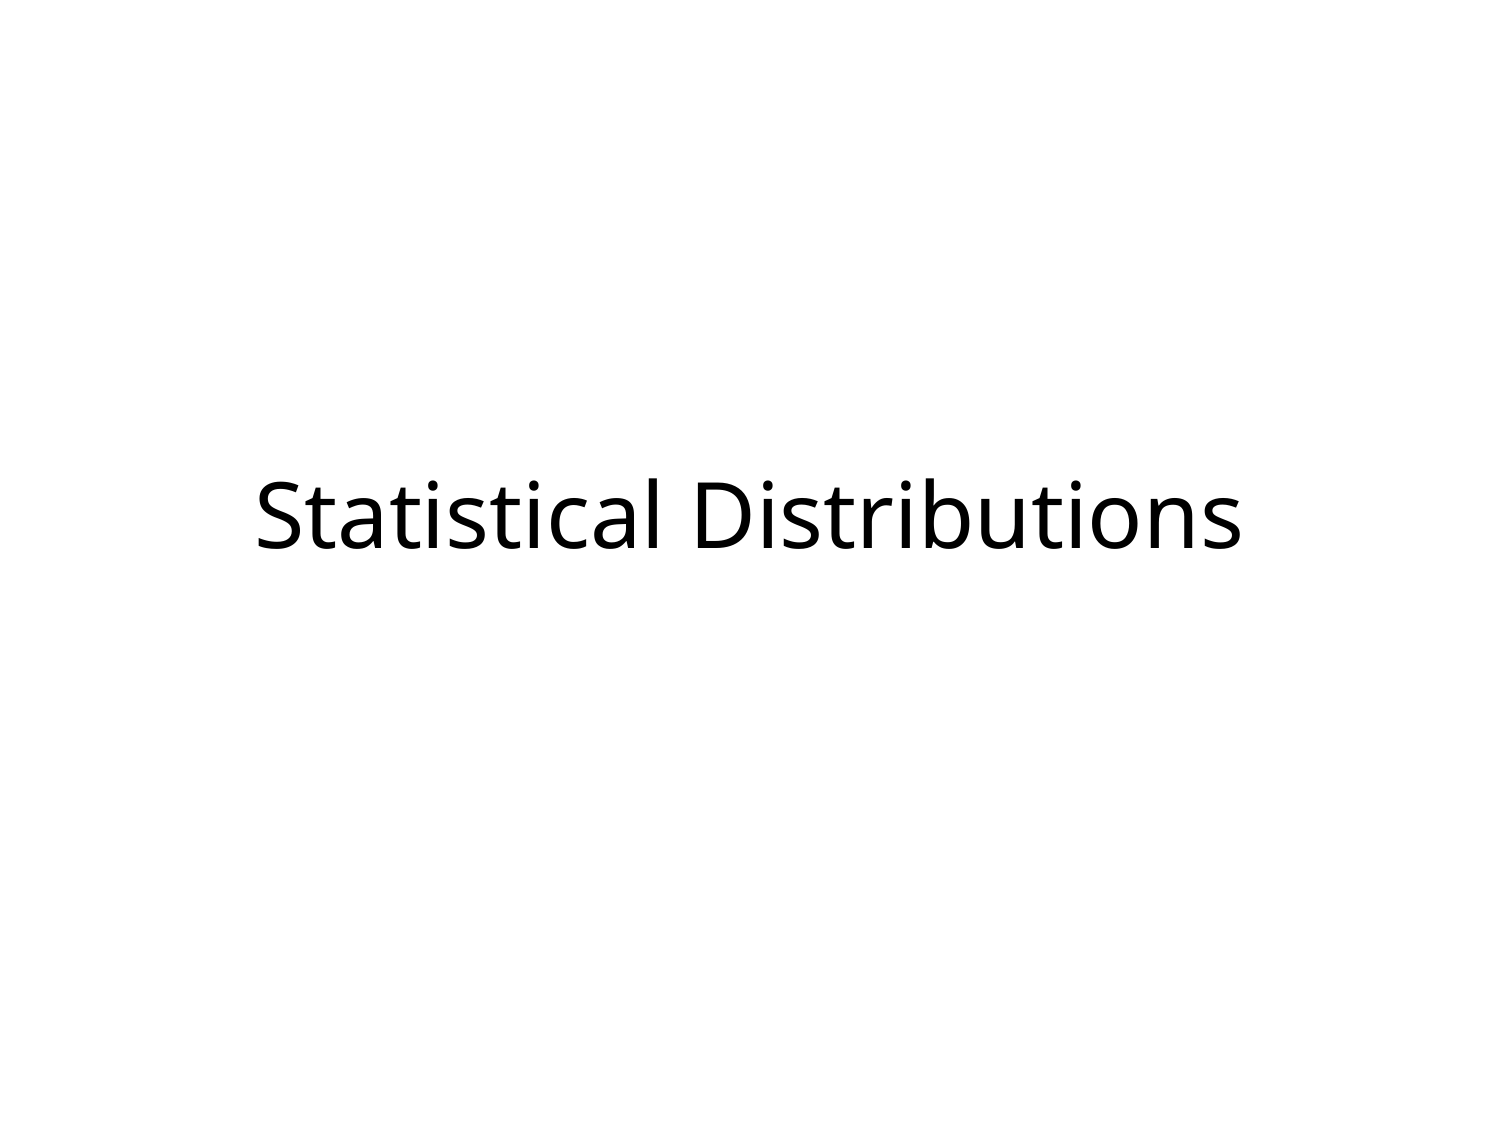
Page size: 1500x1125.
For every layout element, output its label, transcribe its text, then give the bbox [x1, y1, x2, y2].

title Statistical Distributions [112, 184, 1388, 576]
